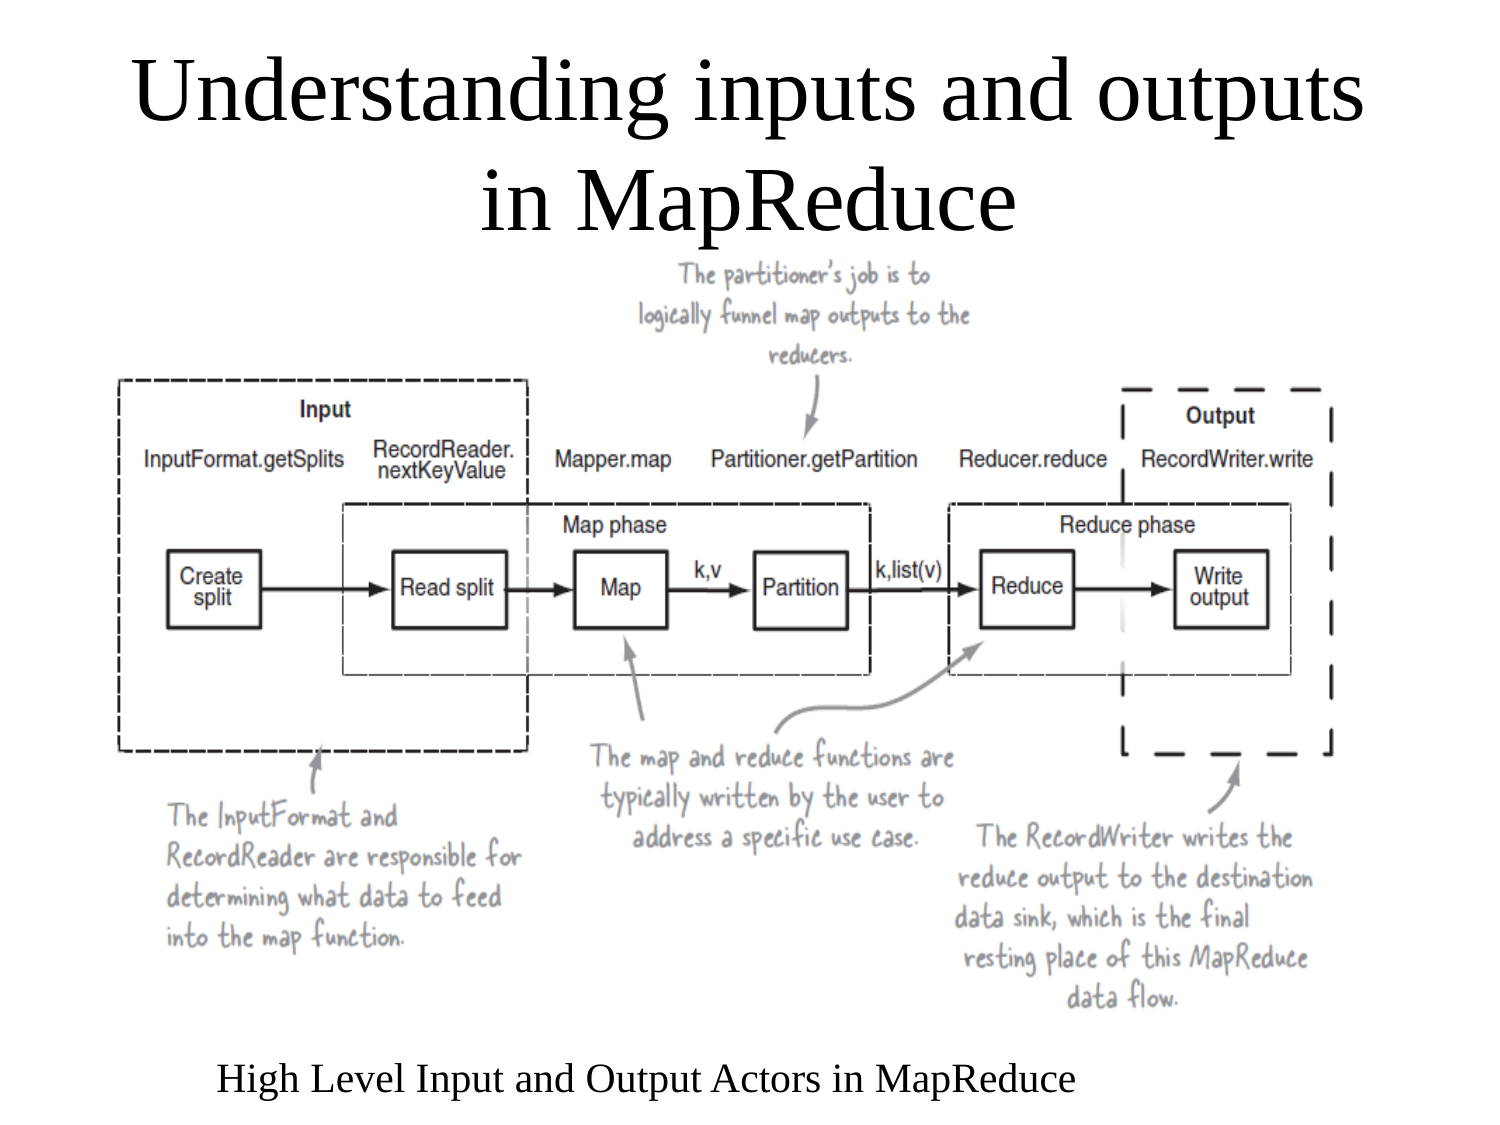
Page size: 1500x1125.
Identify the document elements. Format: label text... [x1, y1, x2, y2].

text_box High Level Input and Output Actors in MapReduce [201, 1055, 1093, 1108]
title Understanding inputs and outputs in MapReduce [75, 45, 1425, 233]
picture [46, 257, 1391, 1047]
